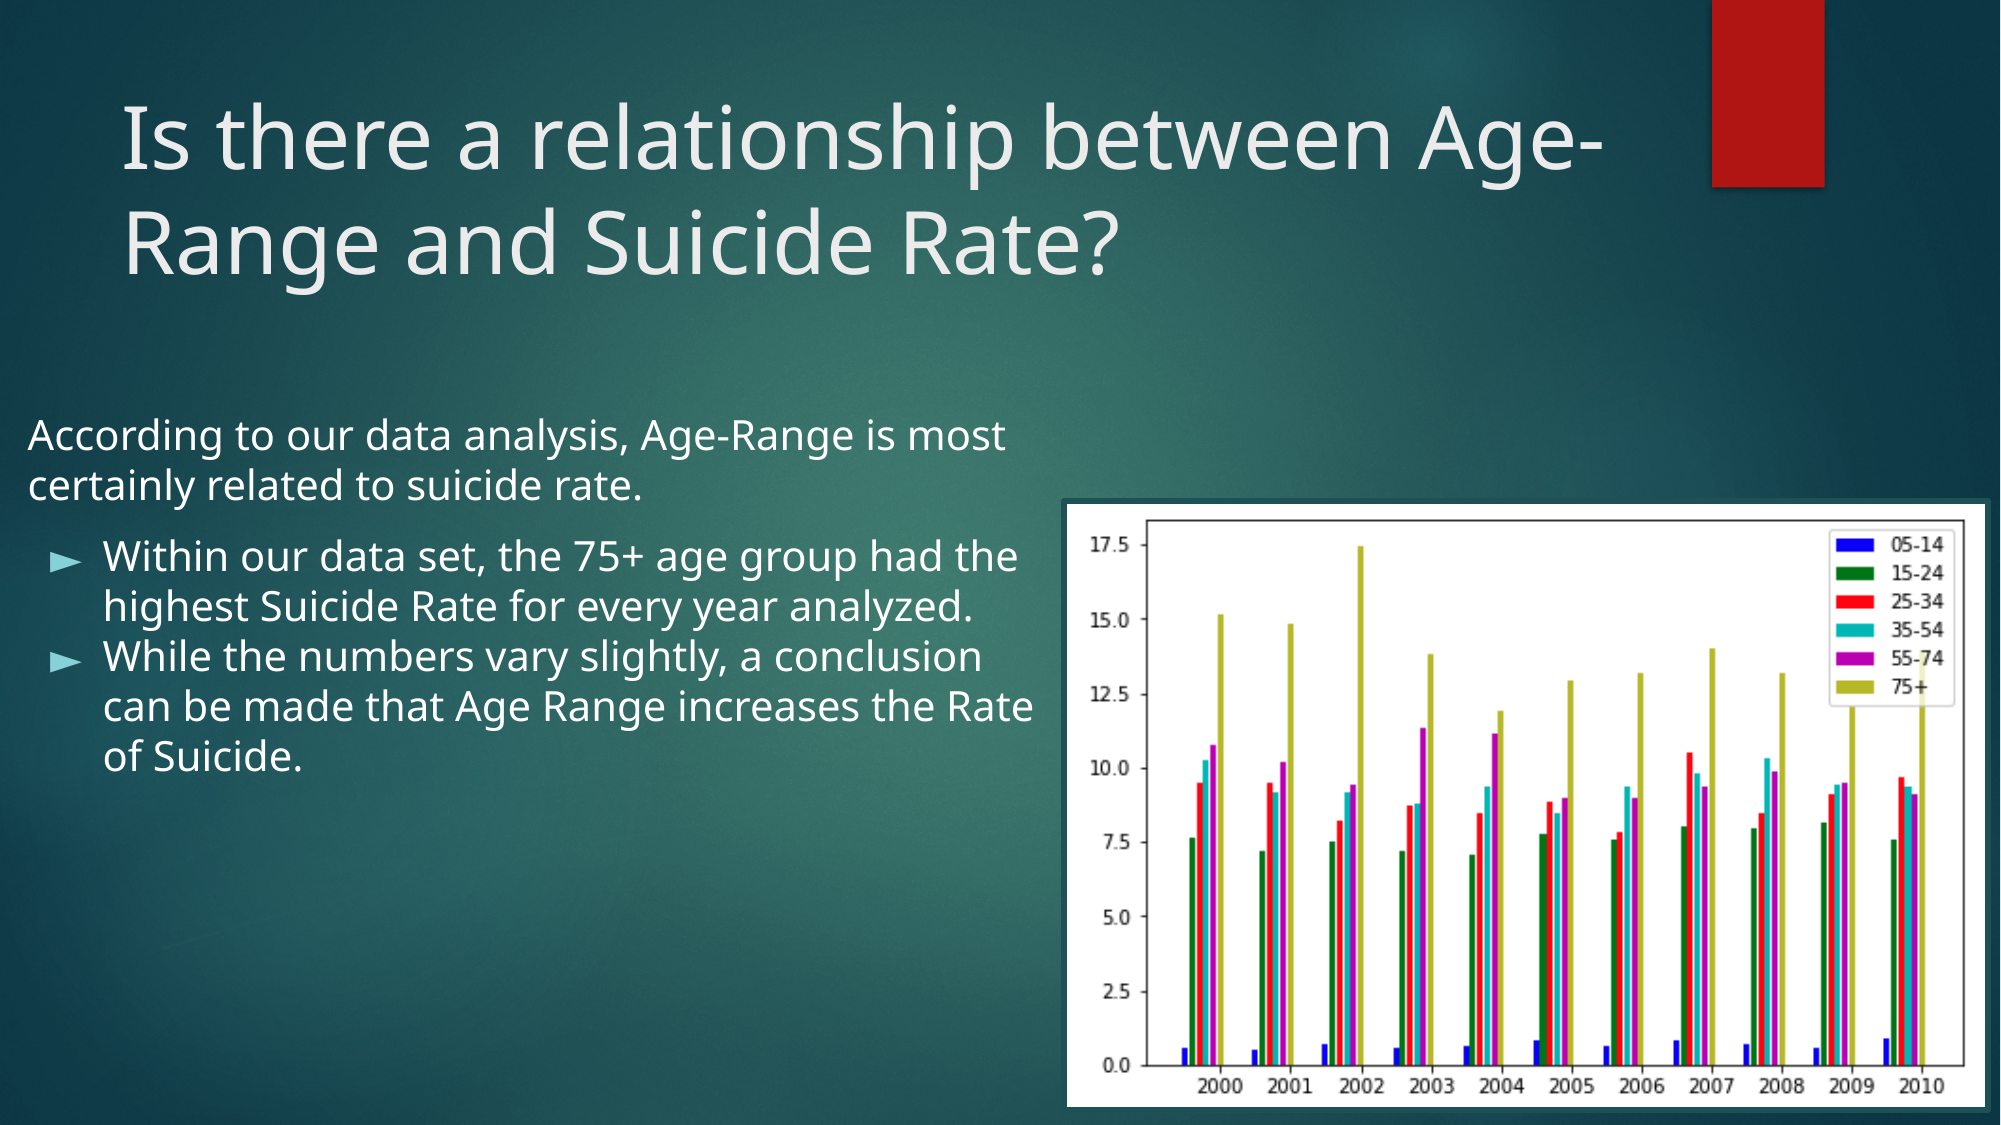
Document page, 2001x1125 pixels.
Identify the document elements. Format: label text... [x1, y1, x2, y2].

picture [0, 0, 2001, 1125]
title Is there a relationship between Age-Range and Suicide Rate? [106, 74, 1649, 304]
list According to our data analysis, Age-Range is most certainly related to suicide rate. Within our data set, the 75+ age group had the highest Suicide Rate for every year analyzed. While the numbers vary slightly, a conclusion can be made that Age Range increases the Rate of Suicide. [12, 401, 1055, 1090]
